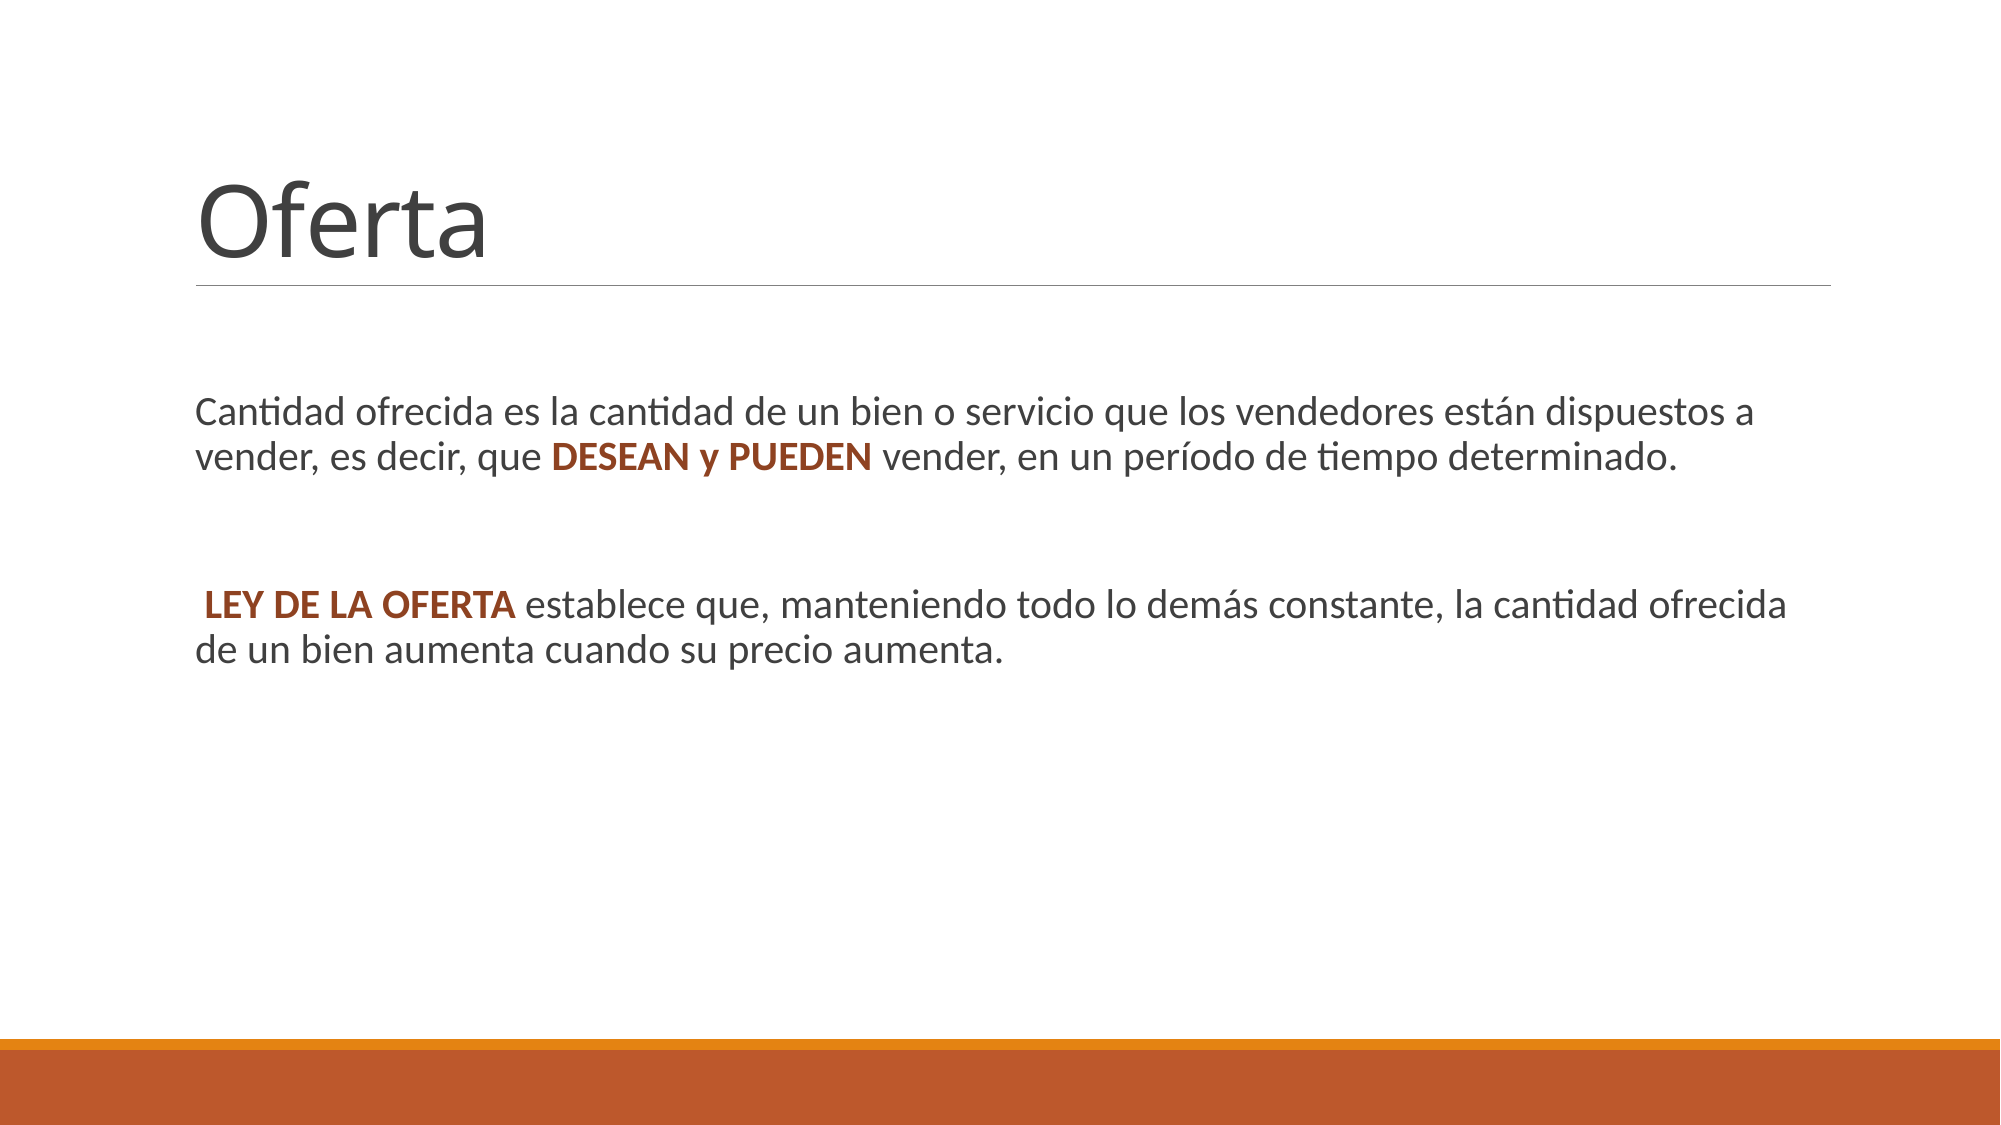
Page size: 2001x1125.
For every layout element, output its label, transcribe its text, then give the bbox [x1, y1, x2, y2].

list Cantidad ofrecida es la cantidad de un bien o servicio que los vendedores están dispuestos a vender, es decir, que DESEAN y PUEDEN vender, en un período de tiempo determinado. LEY DE LA OFERTA establece que, manteniendo todo lo demás constante, la cantidad ofrecida de un bien aumenta cuando su precio aumenta. [180, 302, 1830, 963]
title Oferta [180, 47, 1830, 285]
